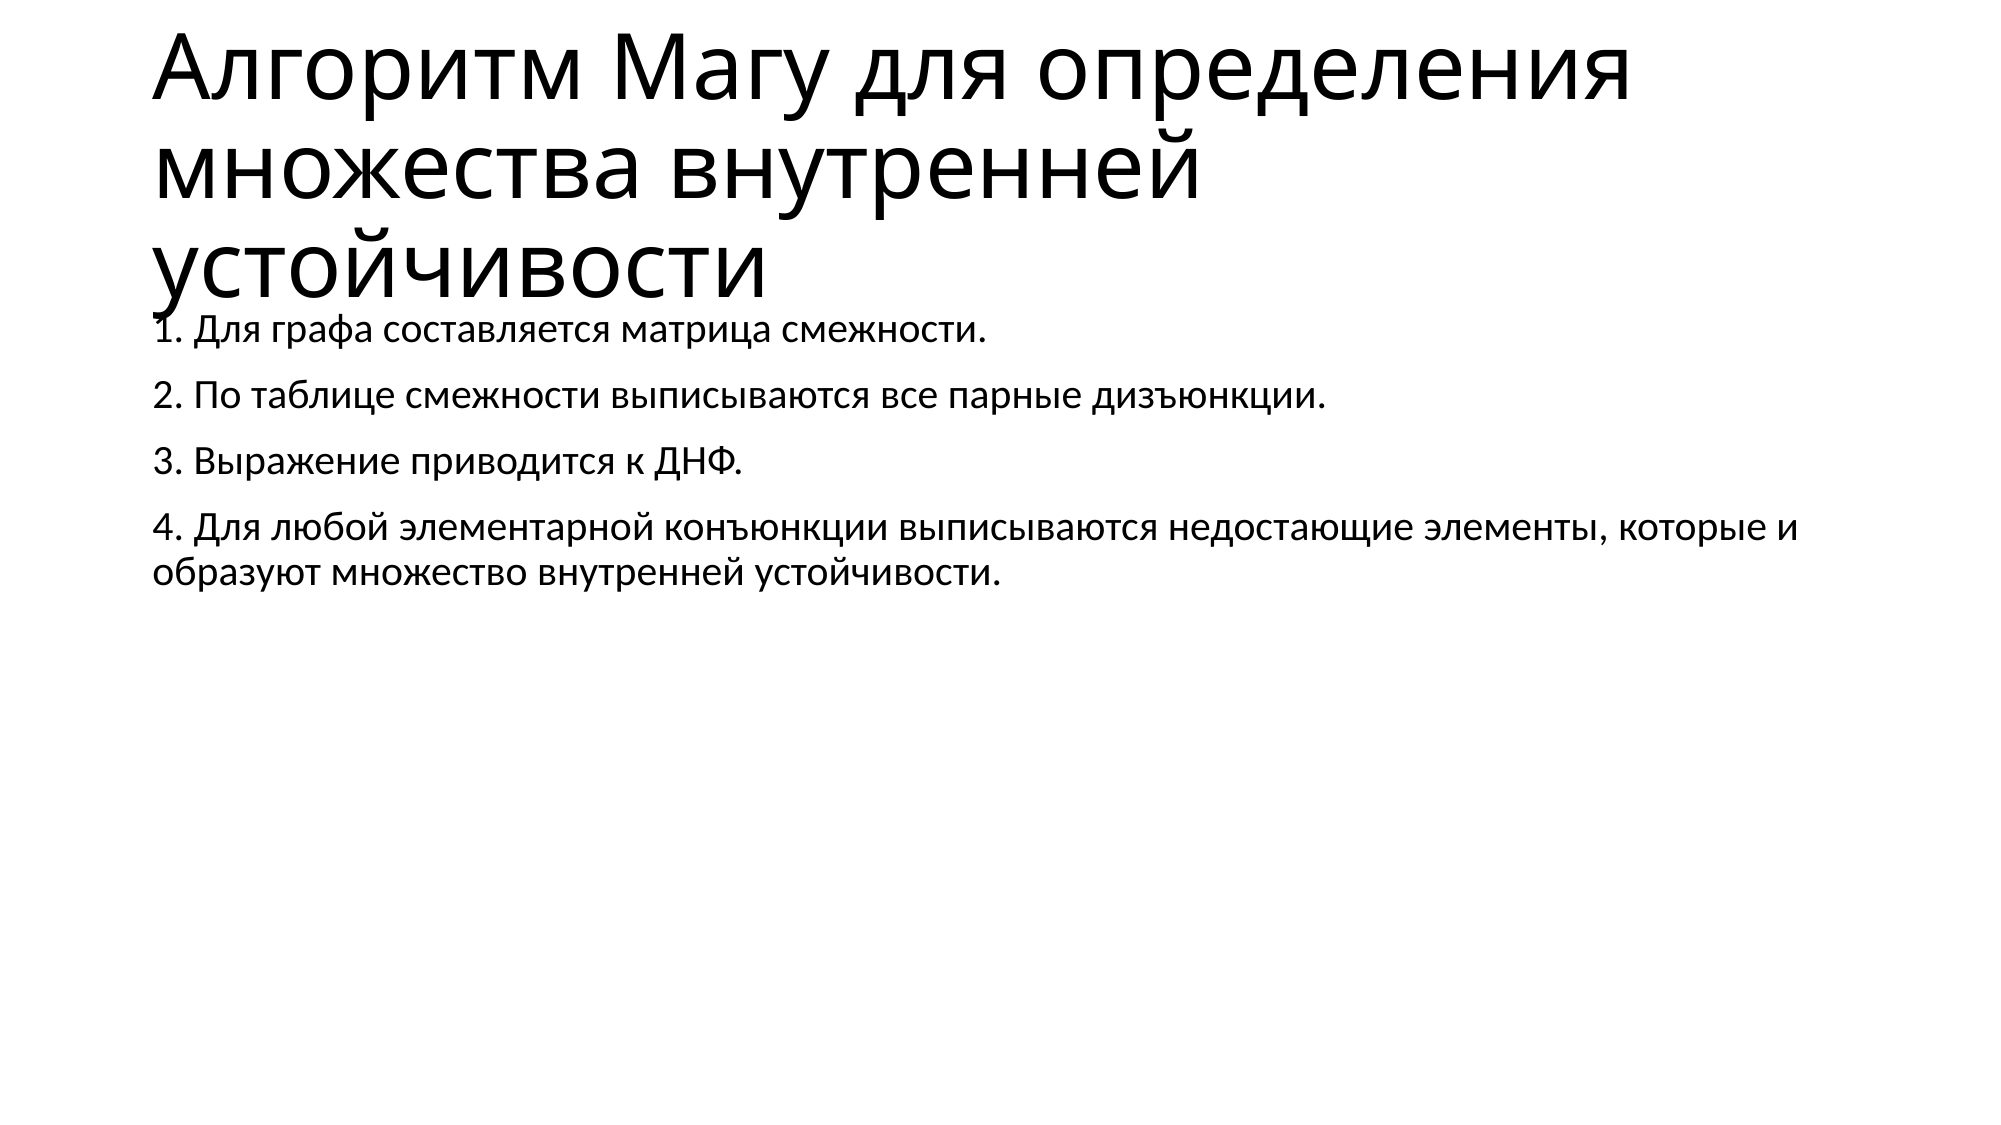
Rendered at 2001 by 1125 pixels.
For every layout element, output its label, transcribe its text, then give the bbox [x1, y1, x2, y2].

title Алгоритм Магу для определения множества внутренней устойчивости [137, 59, 1863, 278]
list 1. Для графа составляется матрица смежности. 2. По таблице смежности выписываются все парные дизъюнкции. 3. Выражение приводится к ДНФ. 4. Для любой элементарной конъюнкции выписываются недостающие элементы, которые и образуют множество внутренней устойчивости. [137, 299, 1863, 1014]
